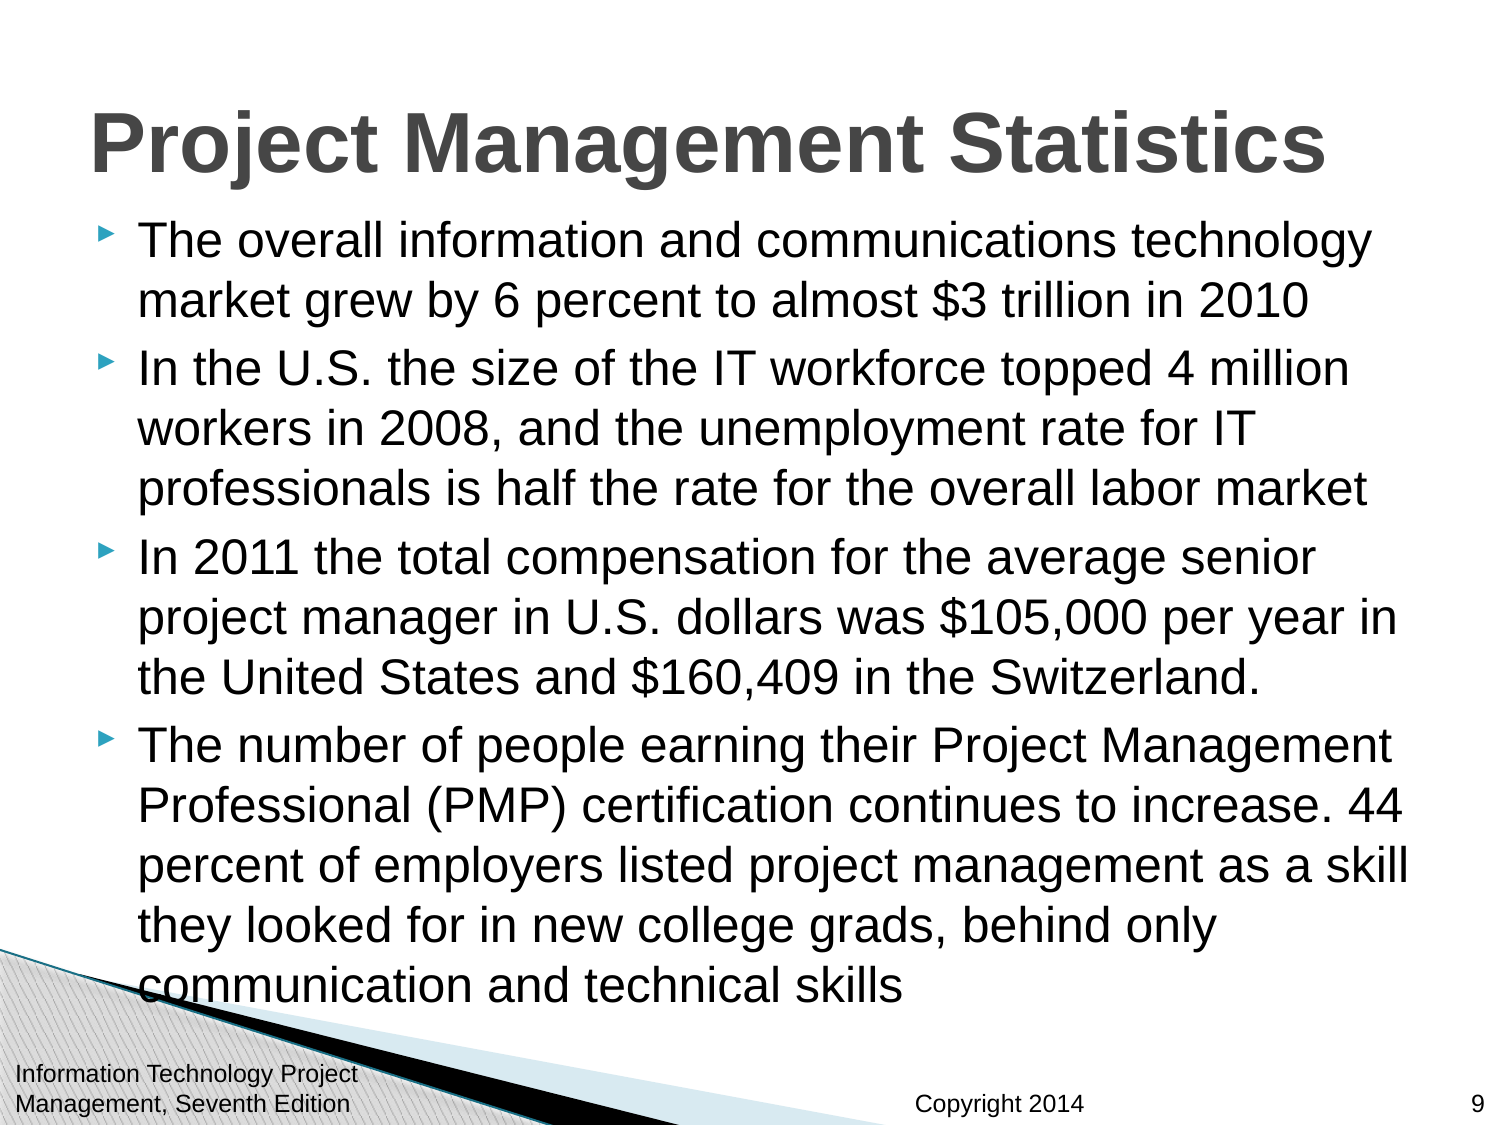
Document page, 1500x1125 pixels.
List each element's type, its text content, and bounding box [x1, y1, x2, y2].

slide_number 9 [1408, 1065, 1500, 1125]
title Project Management Statistics [75, 45, 1425, 233]
list The overall information and communications technology market grew by 6 percent to almost $3 trillion in 2010 In the U.S. the size of the IT workforce topped 4 million workers in 2008, and the unemployment rate for IT professionals is half the rate for the overall labor market In 2011 the total compensation for the average senior project manager in U.S. dollars was $105,000 per year in the United States and $160,409 in the Switzerland. The number of people earning their Project Management Professional (PMP) certification continues to increase. 44 percent of employers listed project management as a skill they looked for in new college grads, behind only communication and technical skills [62, 199, 1451, 913]
footer Information Technology Project Management, Seventh Edition [0, 1065, 425, 1125]
